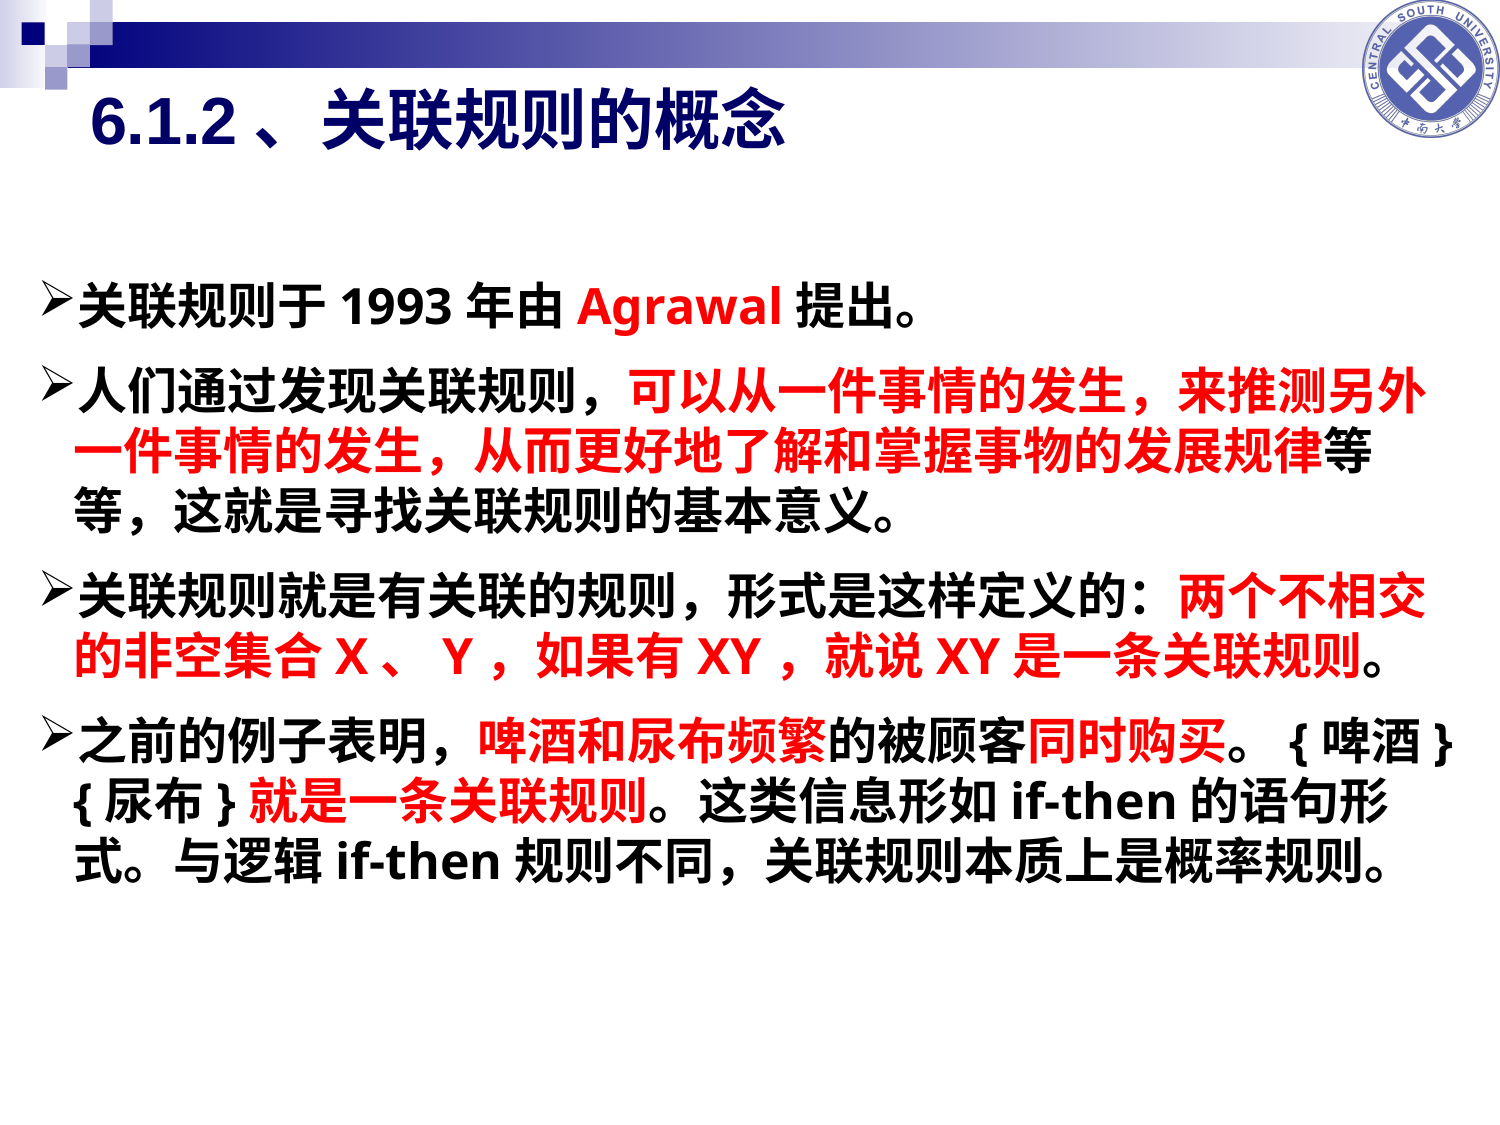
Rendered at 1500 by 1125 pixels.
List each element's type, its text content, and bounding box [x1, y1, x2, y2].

picture [1362, 0, 1500, 138]
title 6.1.2、关联规则的概念 [75, 75, 1425, 161]
